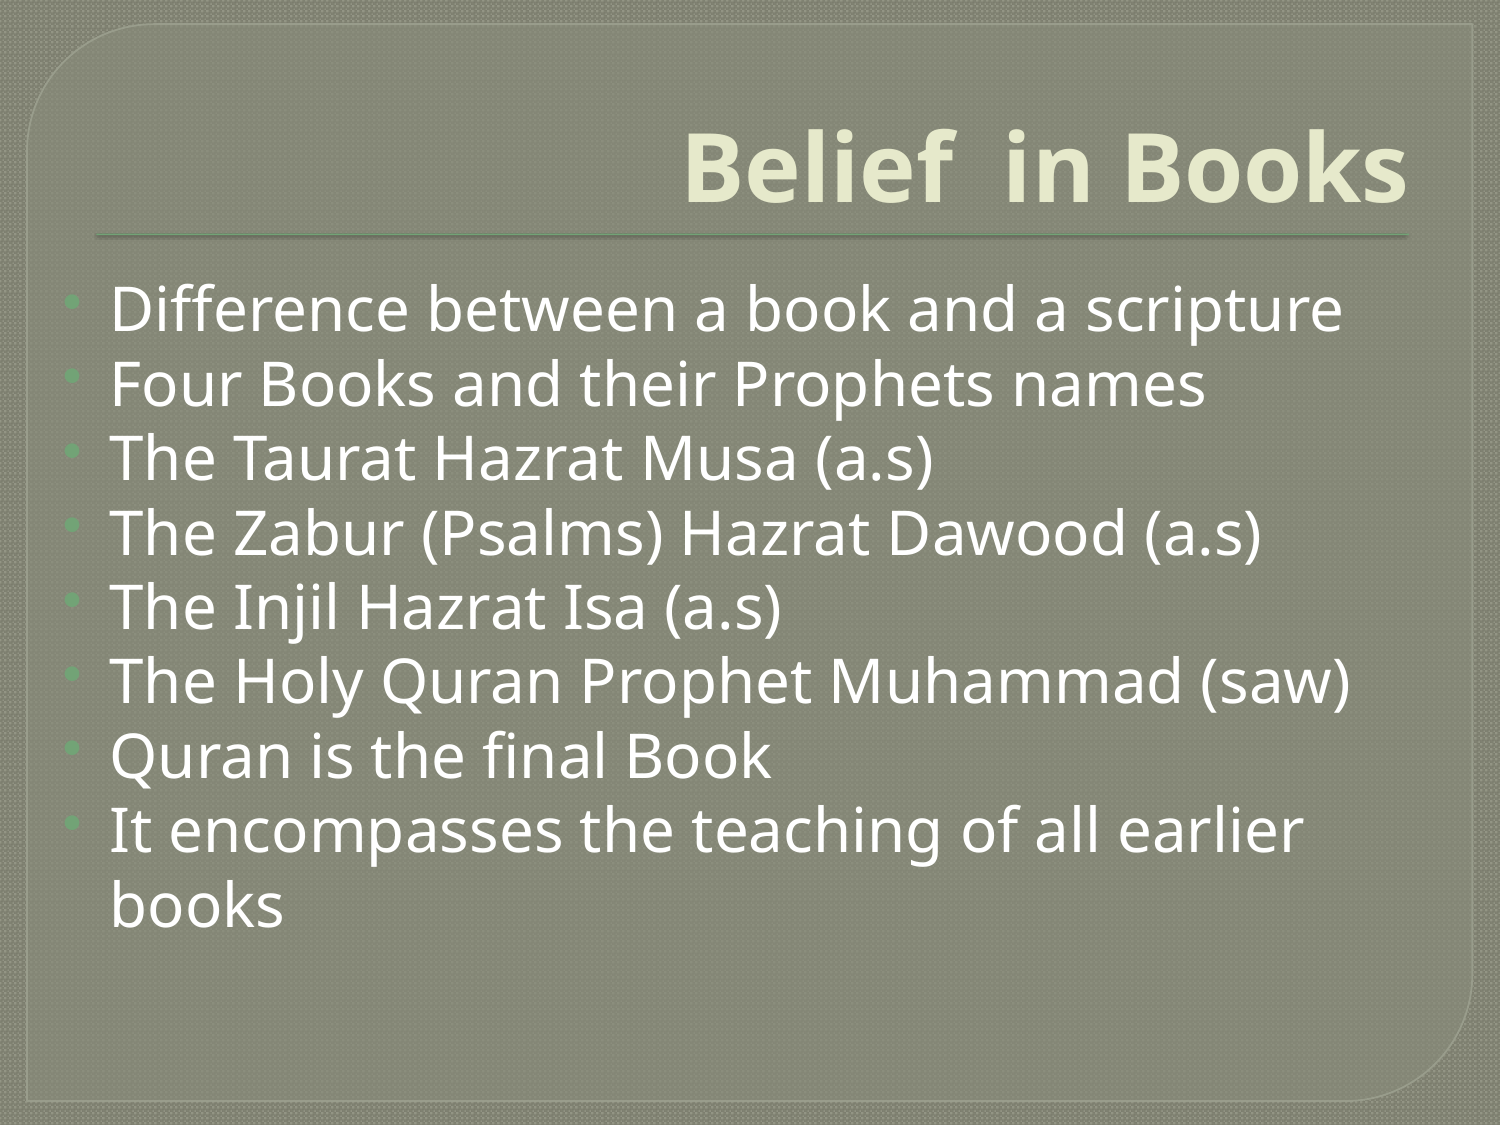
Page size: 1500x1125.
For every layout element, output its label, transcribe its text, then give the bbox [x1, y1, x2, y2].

title Belief in Books [75, 41, 1425, 230]
list Difference between a book and a scripture Four Books and their Prophets names The Taurat Hazrat Musa (a.s) The Zabur (Psalms) Hazrat Dawood (a.s) The Injil Hazrat Isa (a.s) The Holy Quran Prophet Muhammad (saw) Quran is the final Book It encompasses the teaching of all earlier books [50, 262, 1450, 1055]
